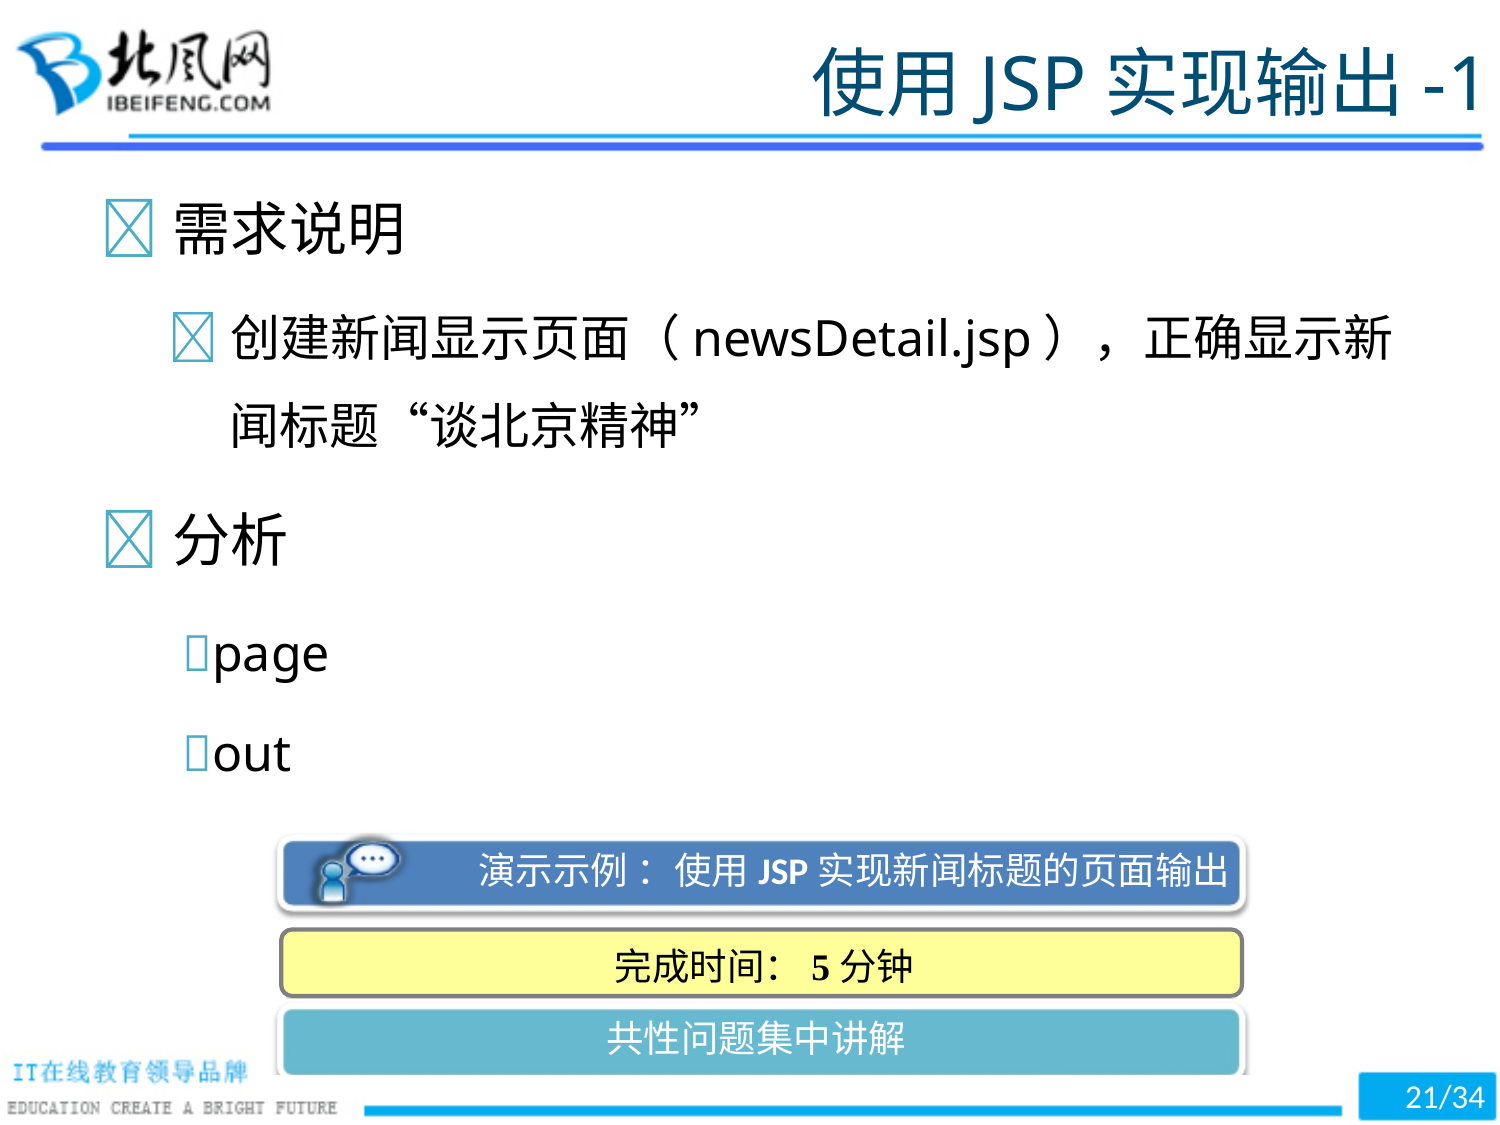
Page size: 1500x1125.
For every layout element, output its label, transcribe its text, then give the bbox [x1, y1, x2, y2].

text_box 分析 [100, 510, 290, 581]
text_box [279, 930, 1245, 996]
text_box page out [182, 627, 331, 789]
text_box 创建新闻显示页面（newsDetail.jsp），正确显示新 [168, 312, 1394, 374]
text_box 闻标题“谈北京精神” [229, 404, 730, 462]
text_box 使用JSP实现输出-1 [811, 50, 1491, 133]
slide_number 21/34 [1149, 1065, 1500, 1125]
picture [0, 0, 1500, 1125]
text_box 需求说明 [100, 200, 406, 270]
text_box 完成时间：5分钟 共性问题集中讲解 [606, 947, 915, 996]
